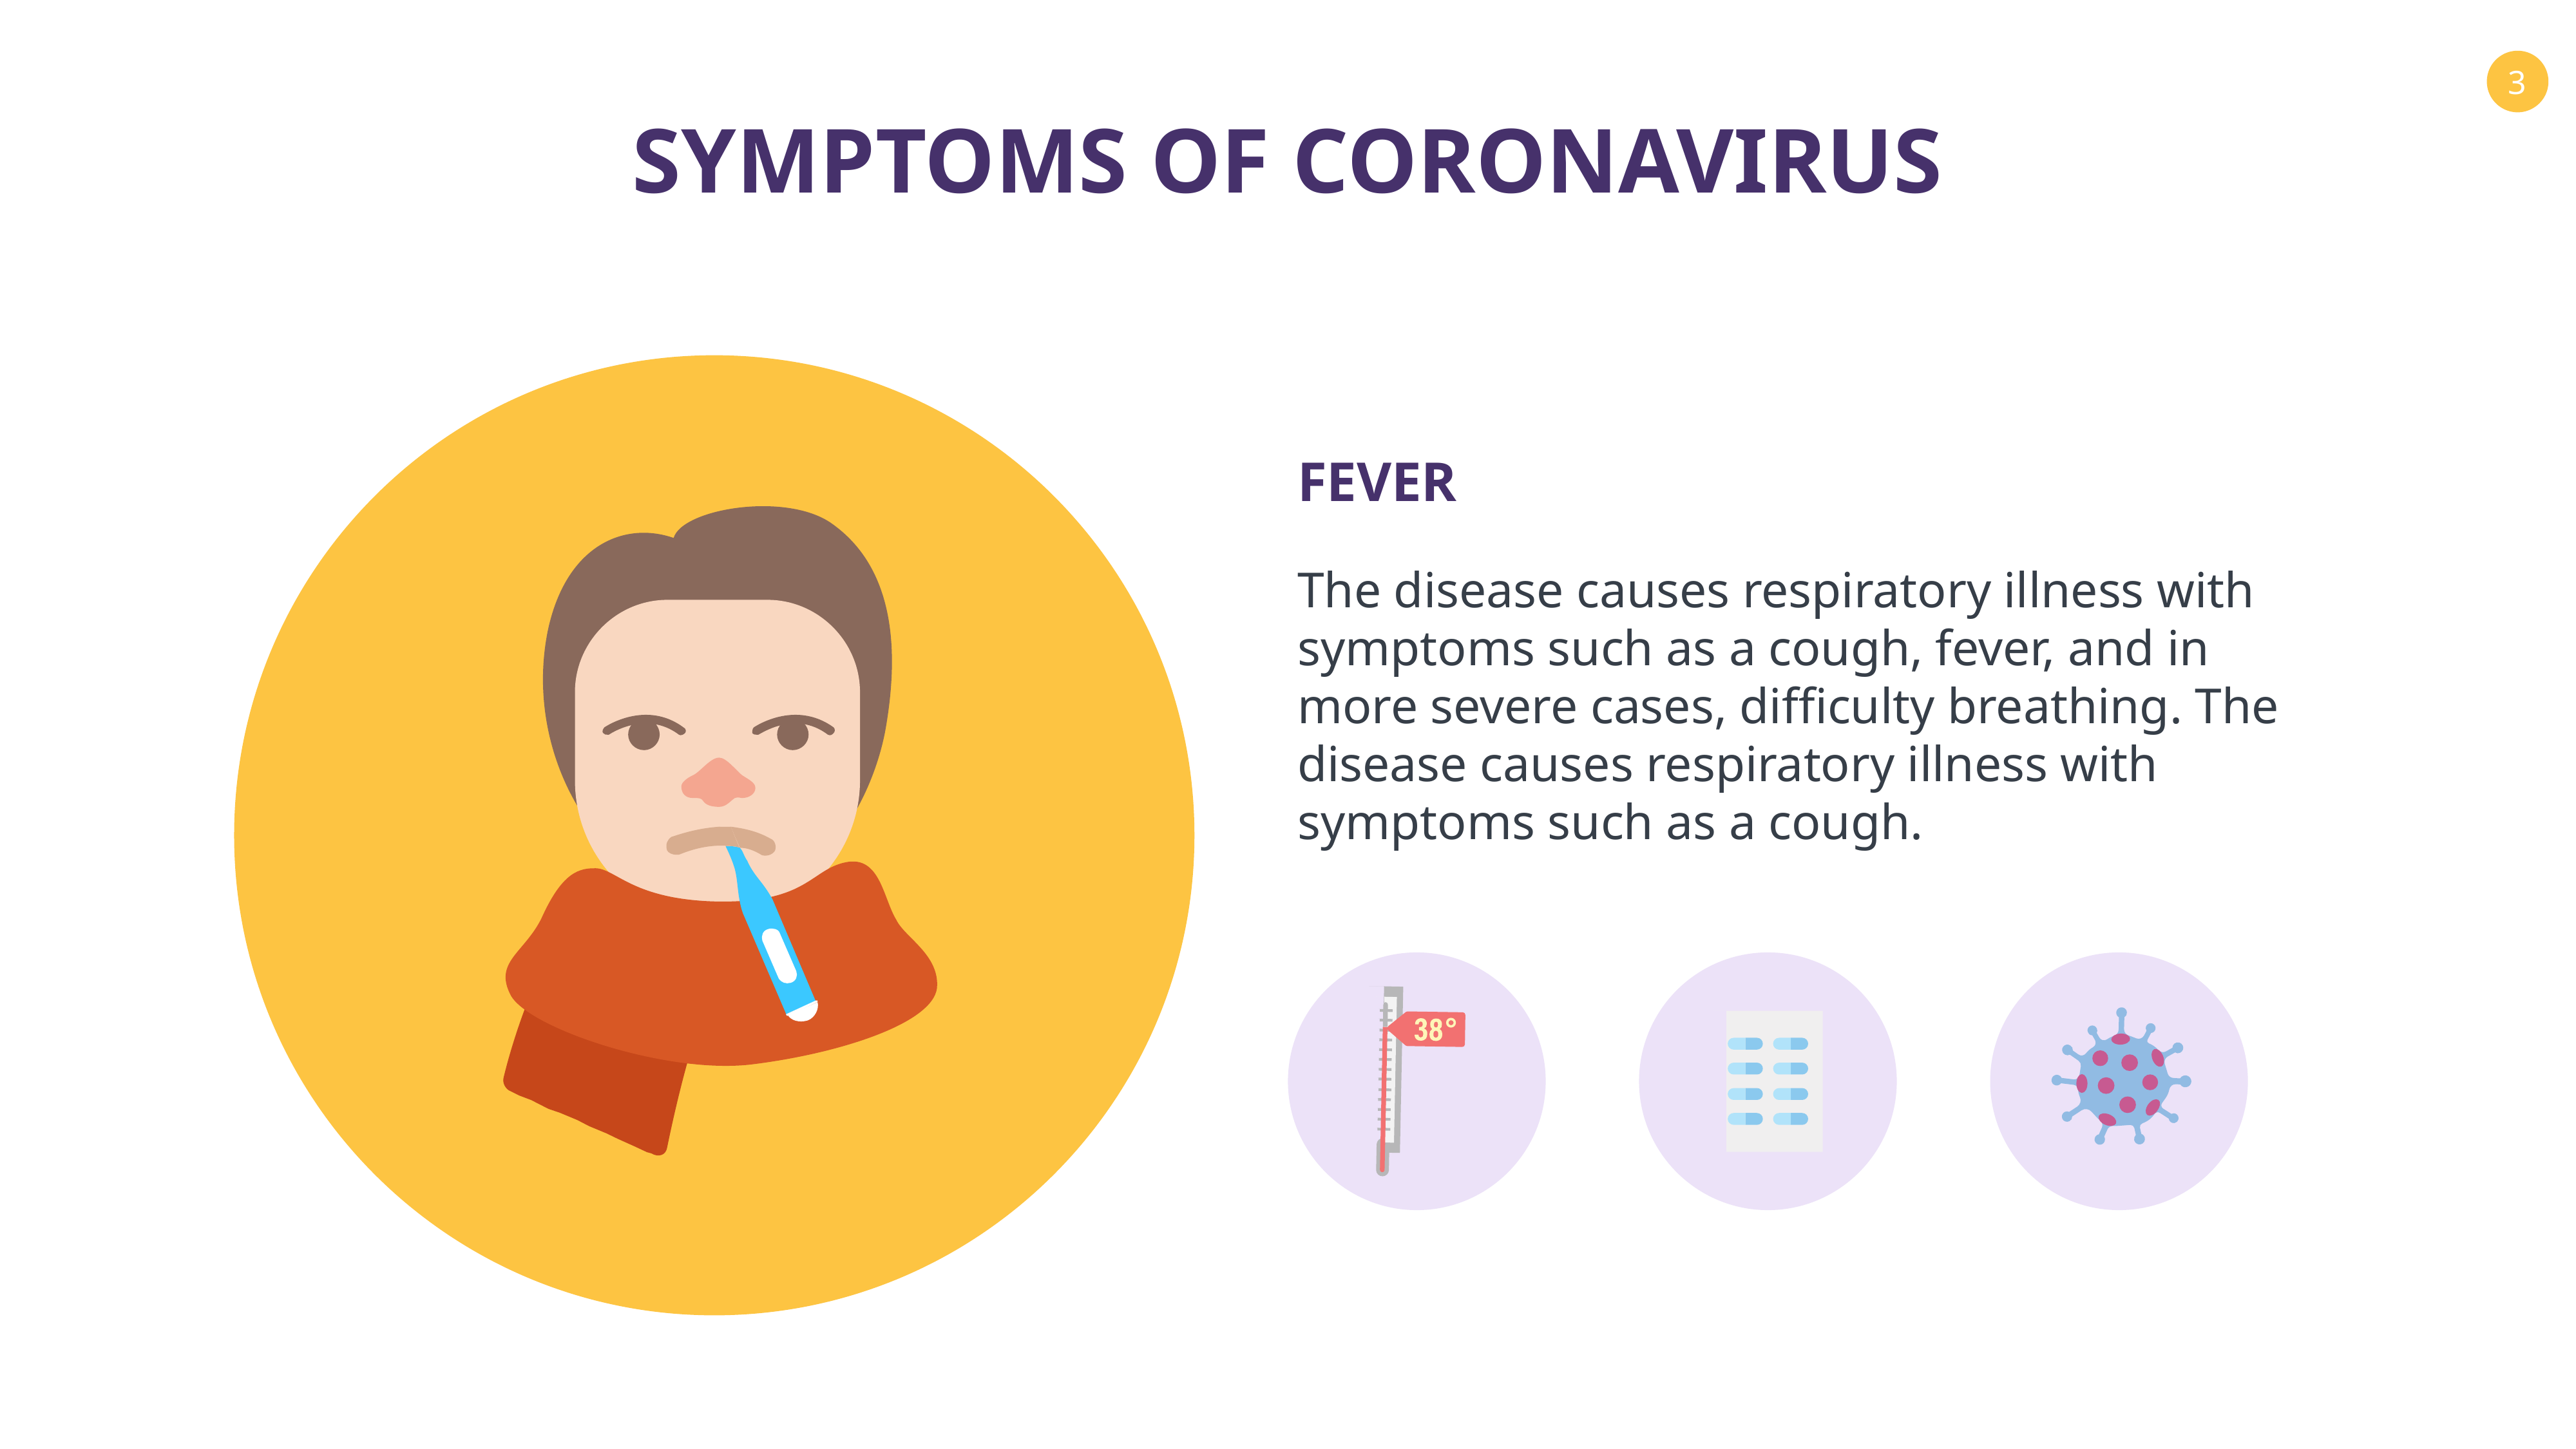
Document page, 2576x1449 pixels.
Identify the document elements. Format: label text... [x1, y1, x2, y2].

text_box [1288, 443, 2342, 857]
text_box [234, 355, 1195, 1316]
text_box [1639, 952, 1897, 1211]
text_box [1288, 952, 1546, 1211]
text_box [2051, 1007, 2191, 1145]
text_box [1990, 952, 2248, 1211]
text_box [1367, 986, 1465, 1177]
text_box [1713, 1010, 1823, 1152]
text_box SYMPTOMS OF CORONAVIRUS [542, 99, 2034, 216]
